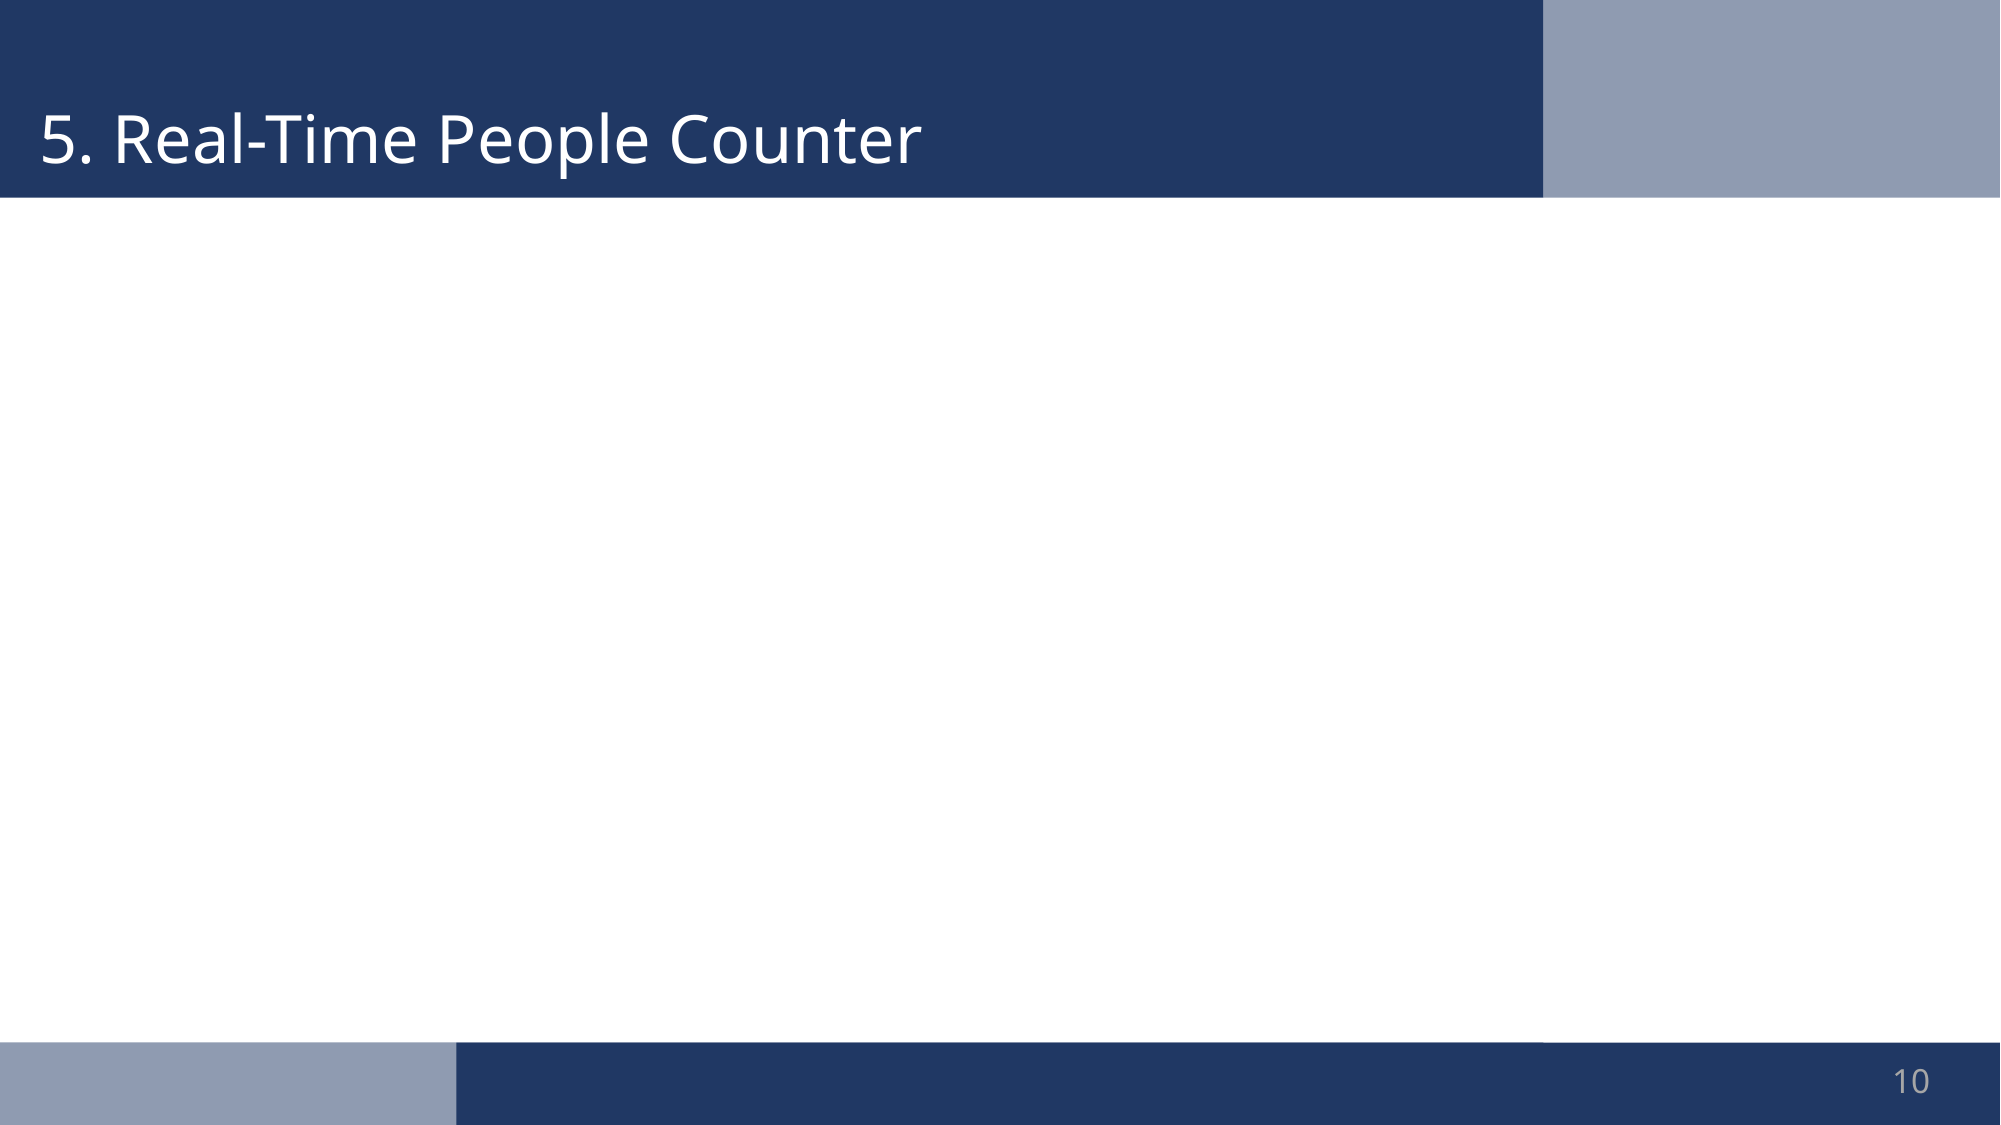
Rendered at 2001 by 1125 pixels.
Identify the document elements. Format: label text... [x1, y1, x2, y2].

slide_number 10 [1494, 1052, 1945, 1113]
title 5. Real-Time People Counter [24, 85, 1544, 198]
